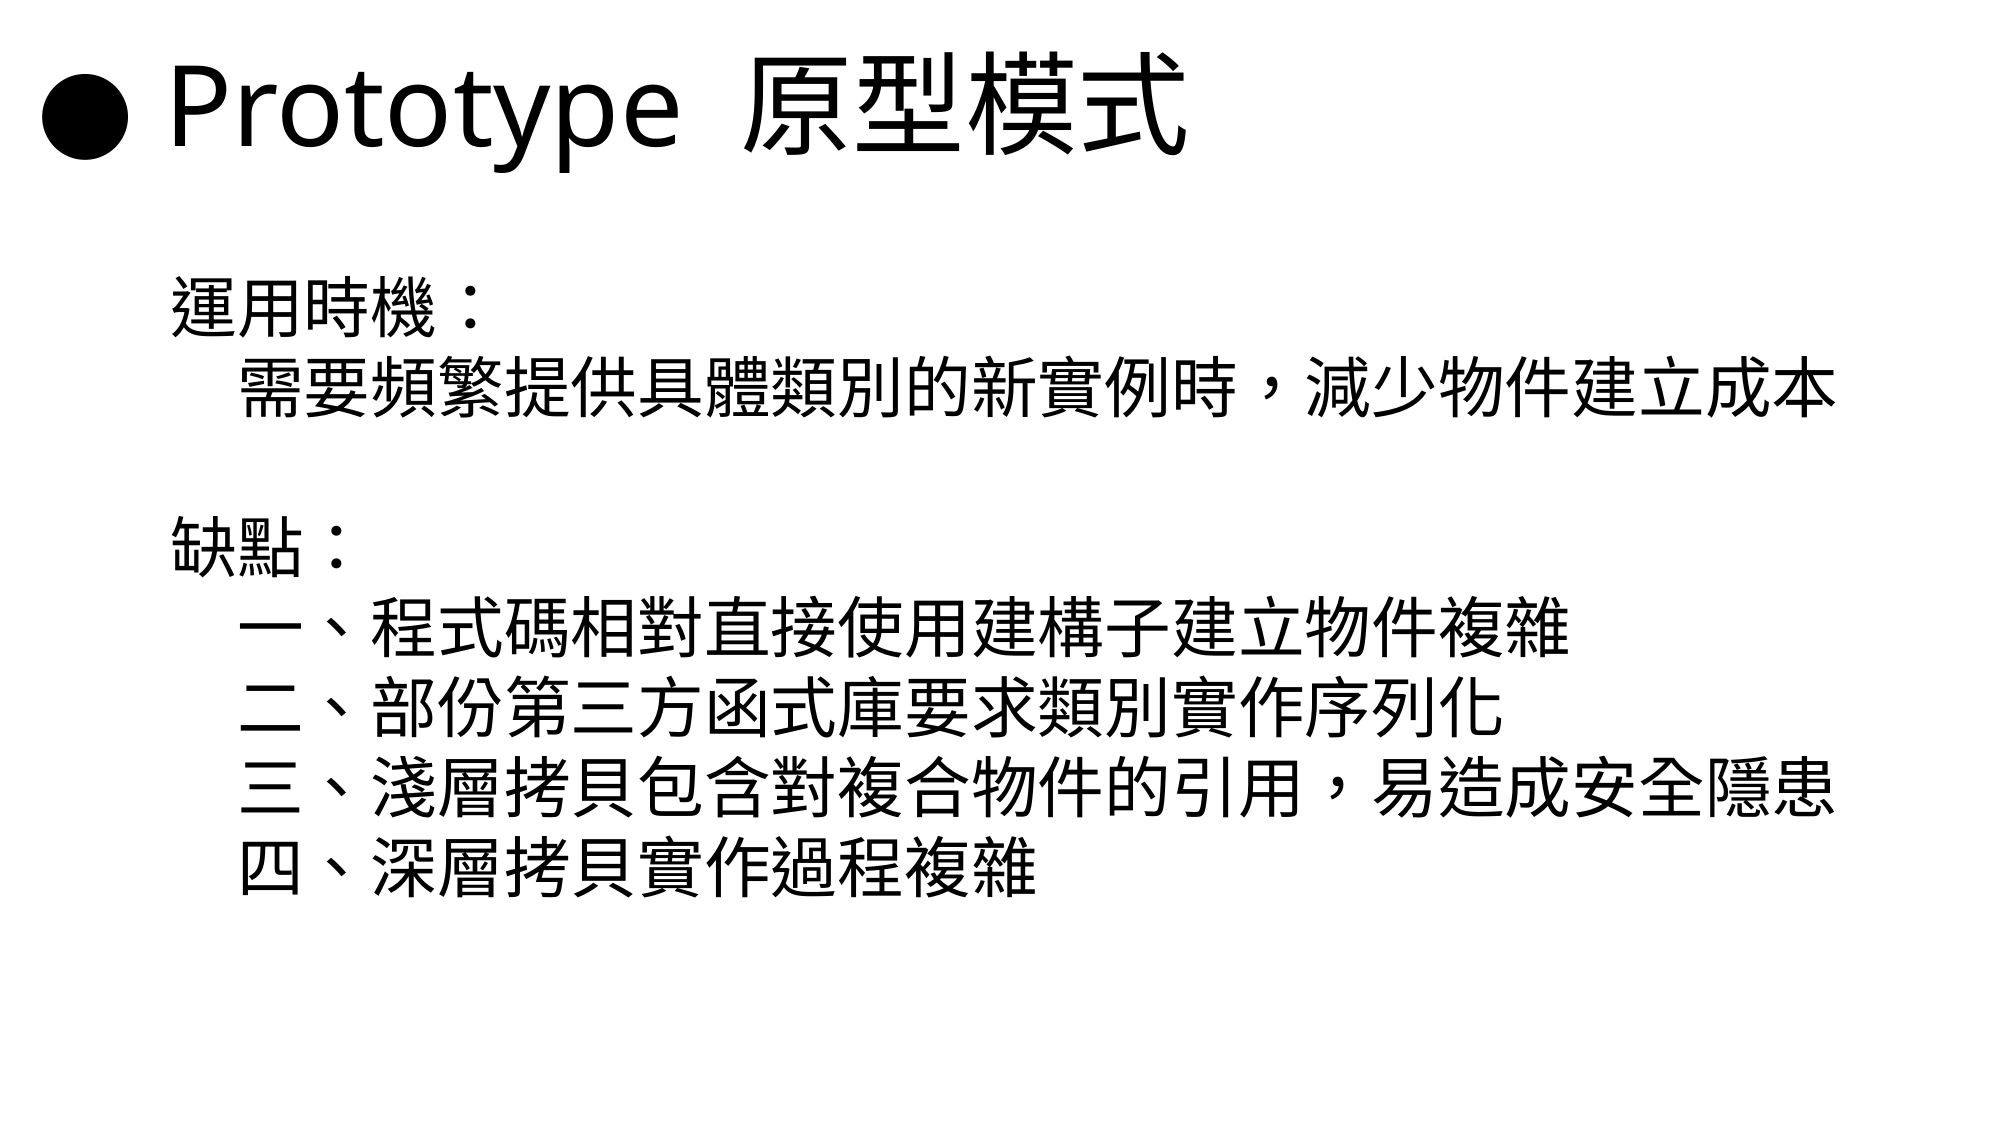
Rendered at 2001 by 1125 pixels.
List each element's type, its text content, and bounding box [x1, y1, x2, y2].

text_box 運用時機： 需要頻繁提供具體類別的新實例時，減少物件建立成本 缺點： 一、程式碼相對直接使用建構子建立物件複雜 二、部份第三方函式庫要求類別實作序列化 三、淺層拷貝包含對複合物件的引用，易造成安全隱患 四、深層拷貝實作過程複雜 [155, 258, 1855, 914]
text_box ● Prototype 原型模式 [22, 26, 1205, 177]
